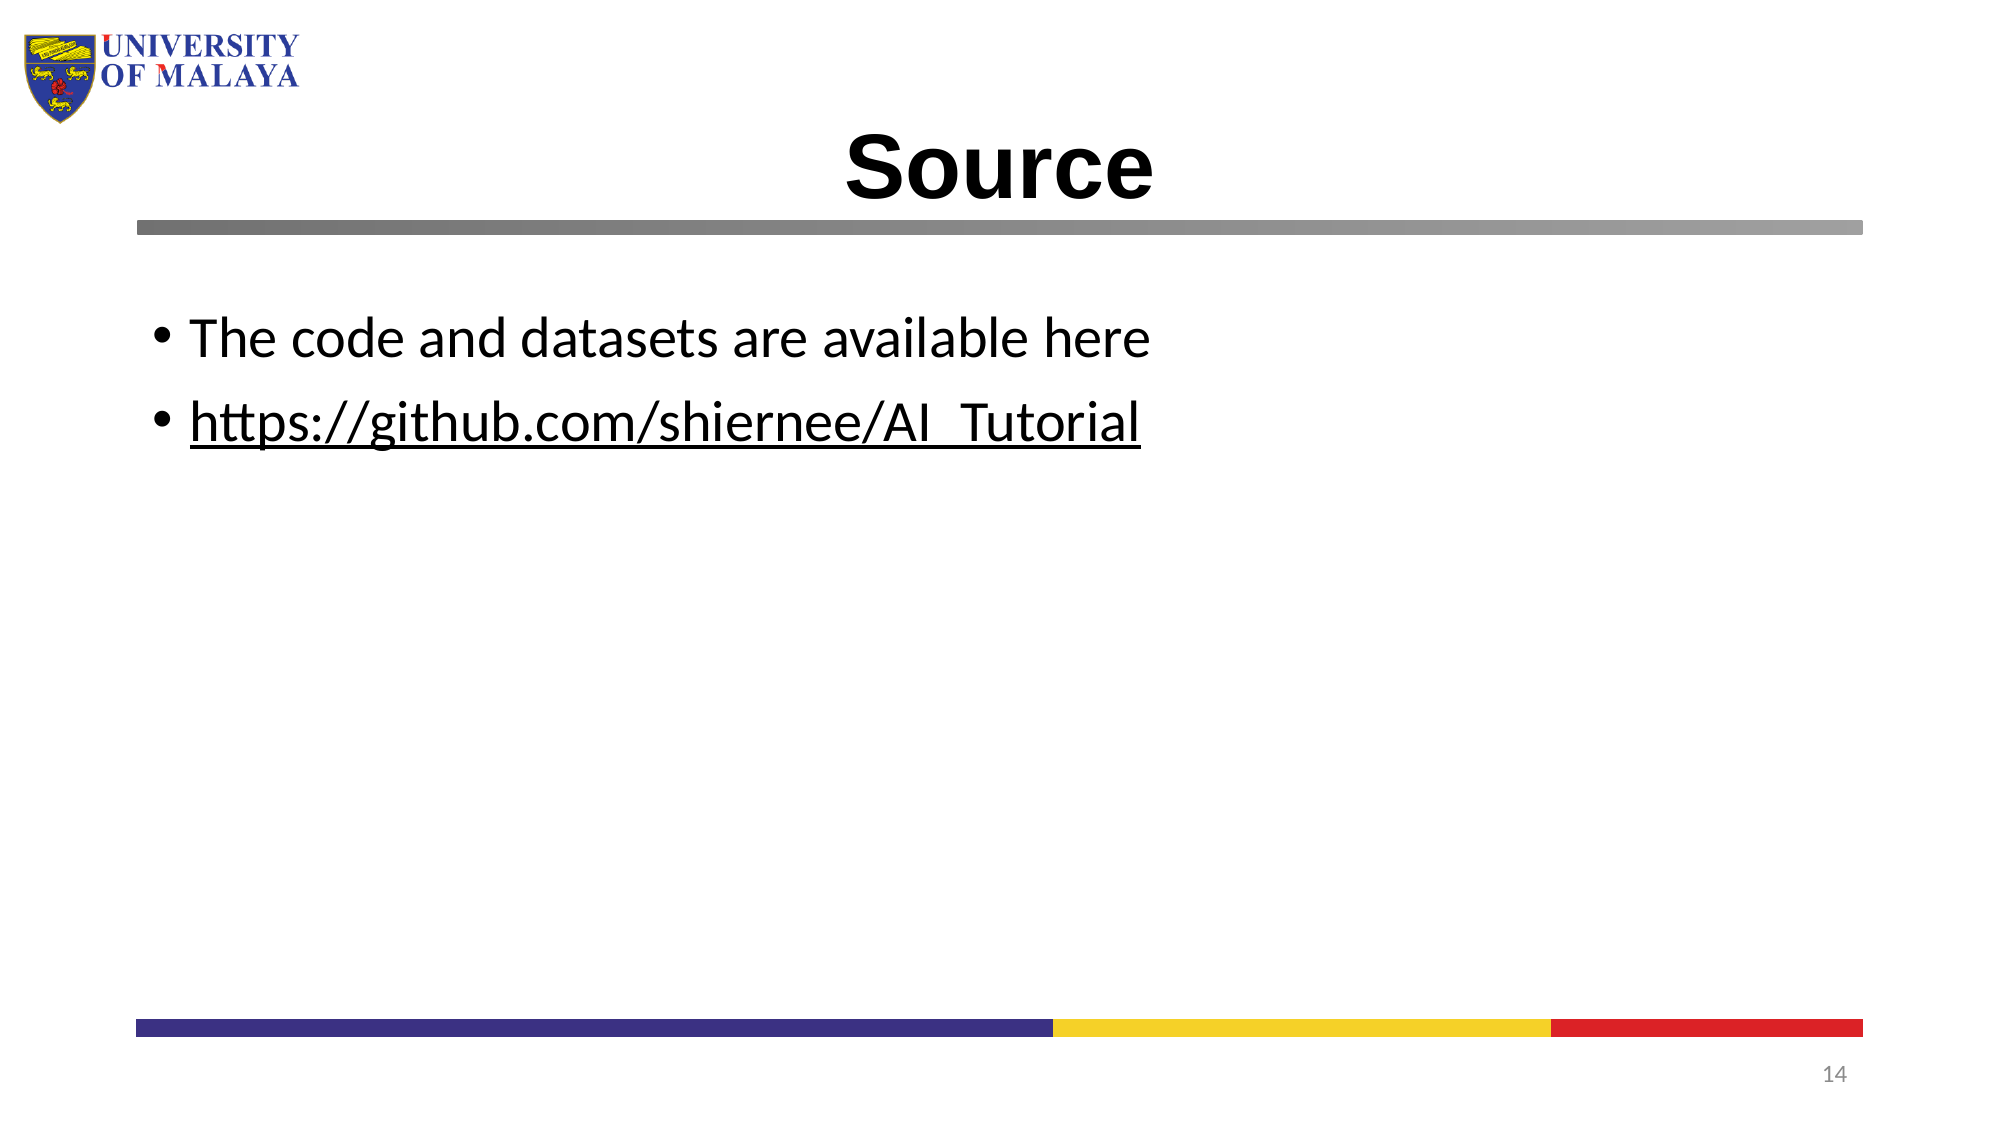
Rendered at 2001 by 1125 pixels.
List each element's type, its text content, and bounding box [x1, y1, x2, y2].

picture [0, 0, 340, 198]
title Source [137, 59, 1863, 278]
slide_number 14 [1412, 1042, 1863, 1103]
list The code and datasets are available here https://github.com/shiernee/AI_Tutorial [137, 299, 1863, 1014]
